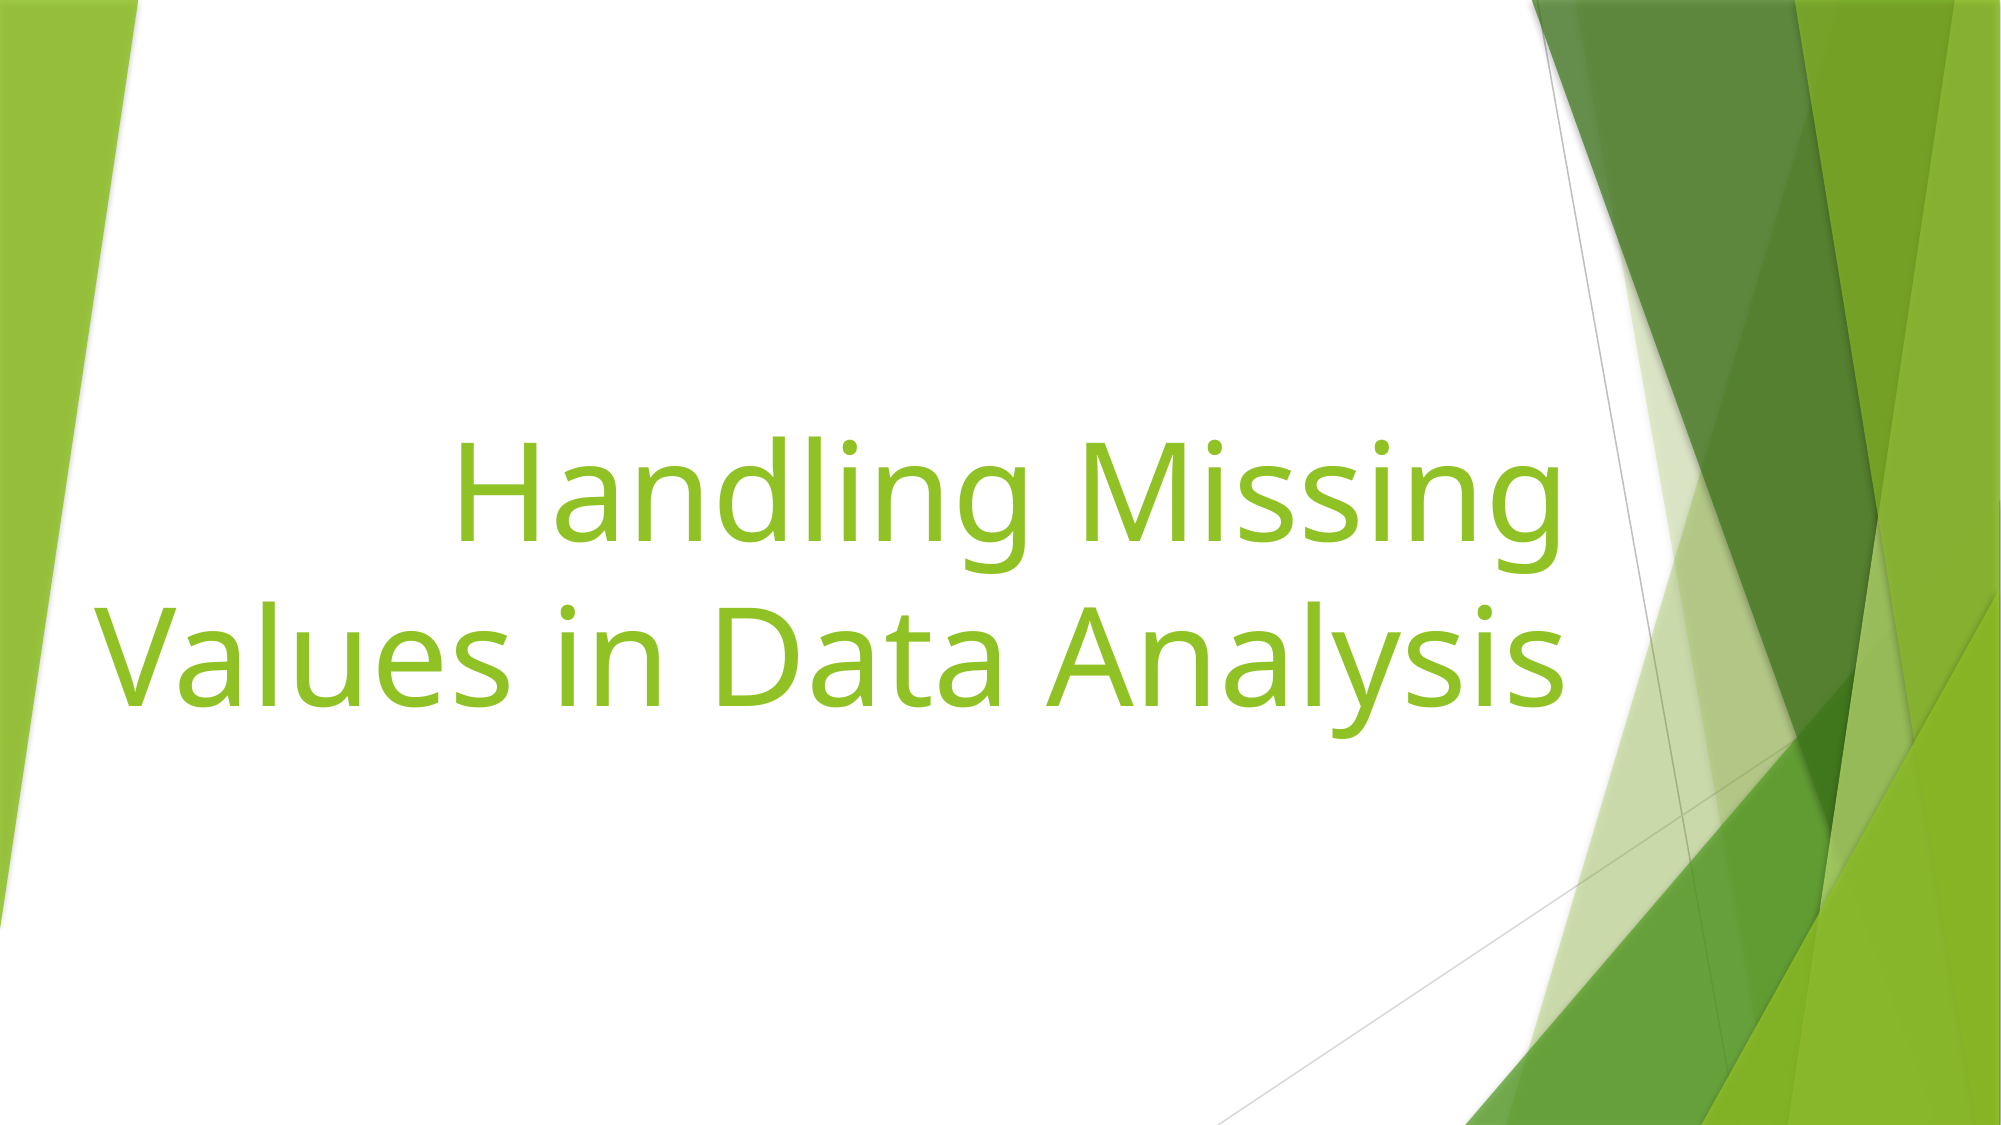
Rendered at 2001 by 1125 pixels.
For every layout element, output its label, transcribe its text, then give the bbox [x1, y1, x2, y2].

title Handling Missing Values in Data Analysis [69, 471, 1586, 742]
